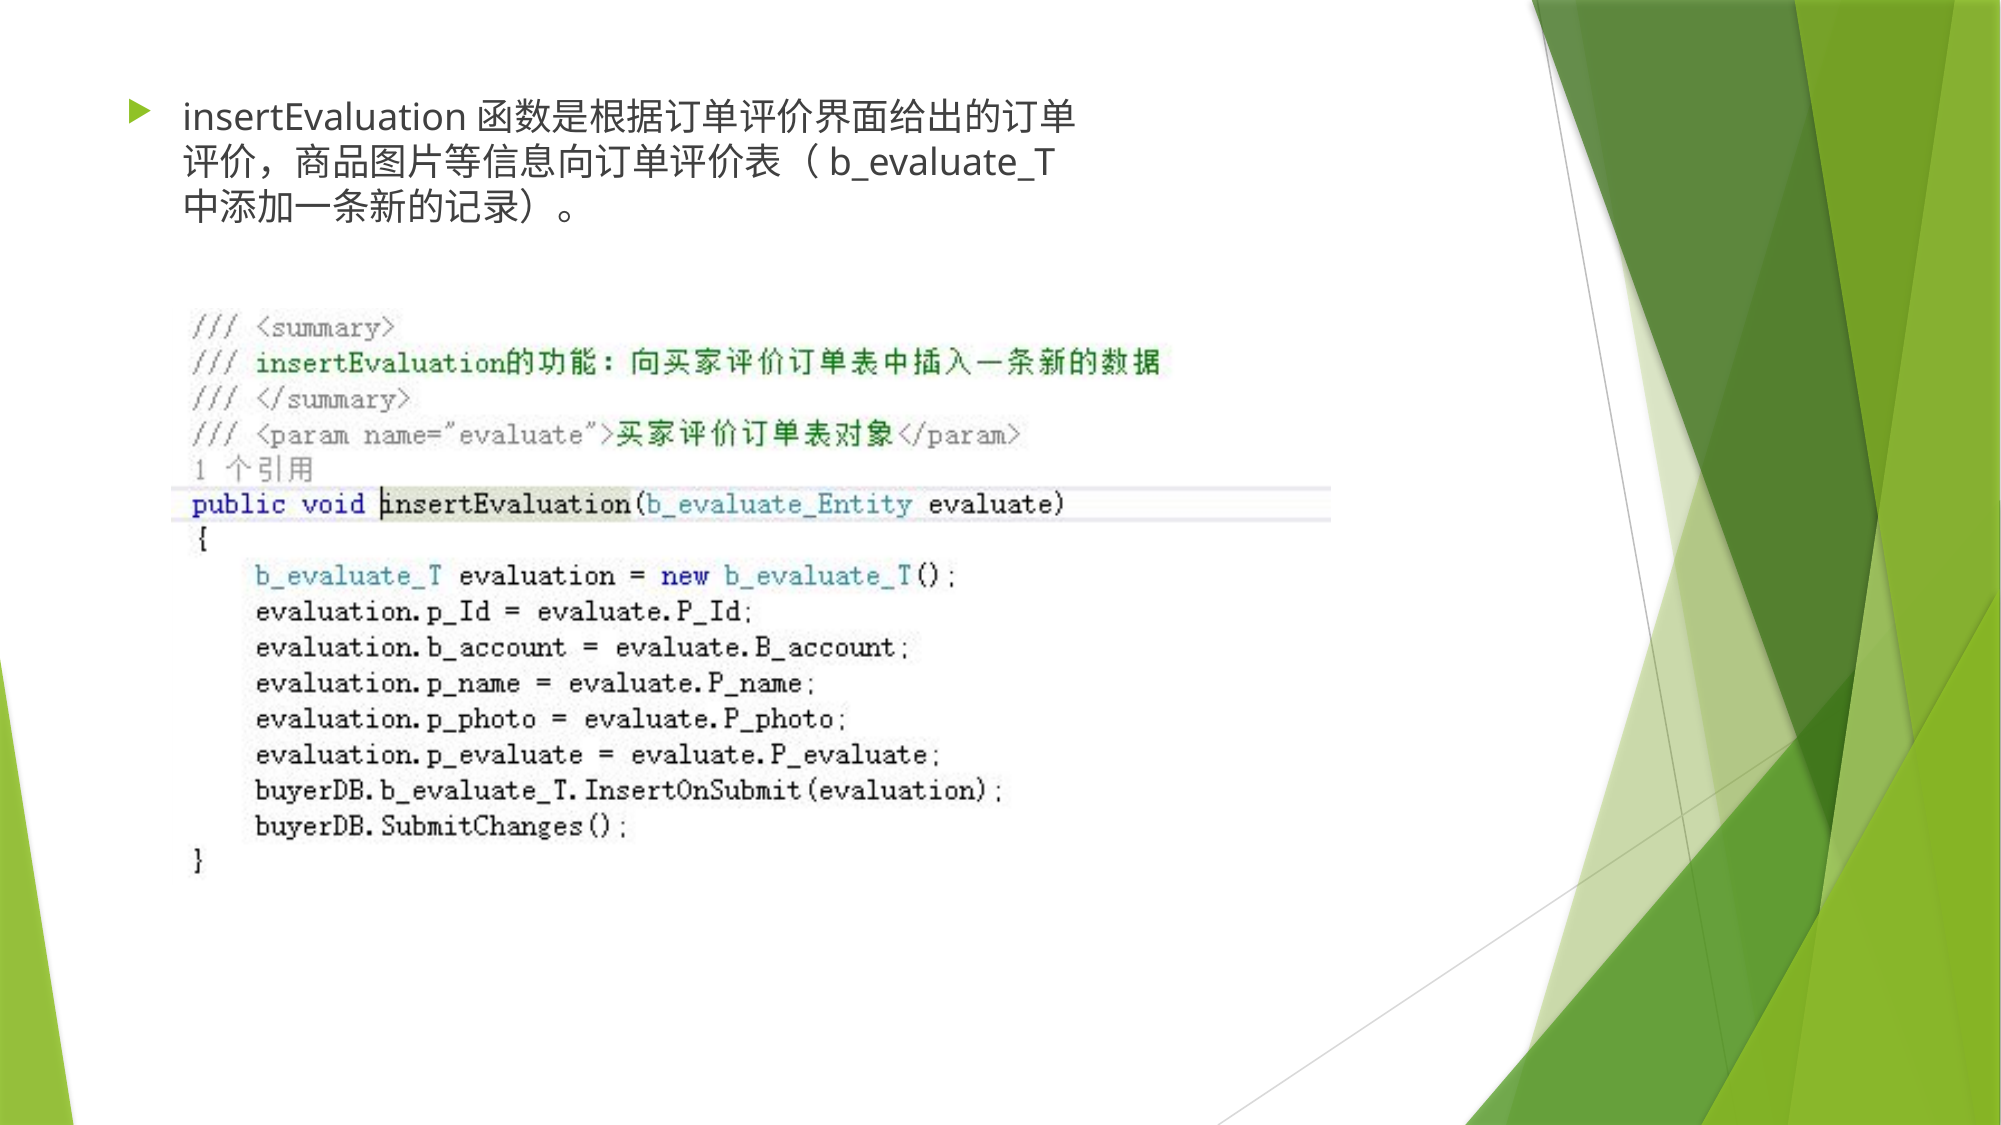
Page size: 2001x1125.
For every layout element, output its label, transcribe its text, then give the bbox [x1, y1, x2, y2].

list insertEvaluation函数是根据订单评价界面给出的订单评价，商品图片等信息向订单评价表（b_evaluate_T中添加一条新的记录）。 [111, 85, 1097, 739]
picture [170, 308, 1331, 886]
